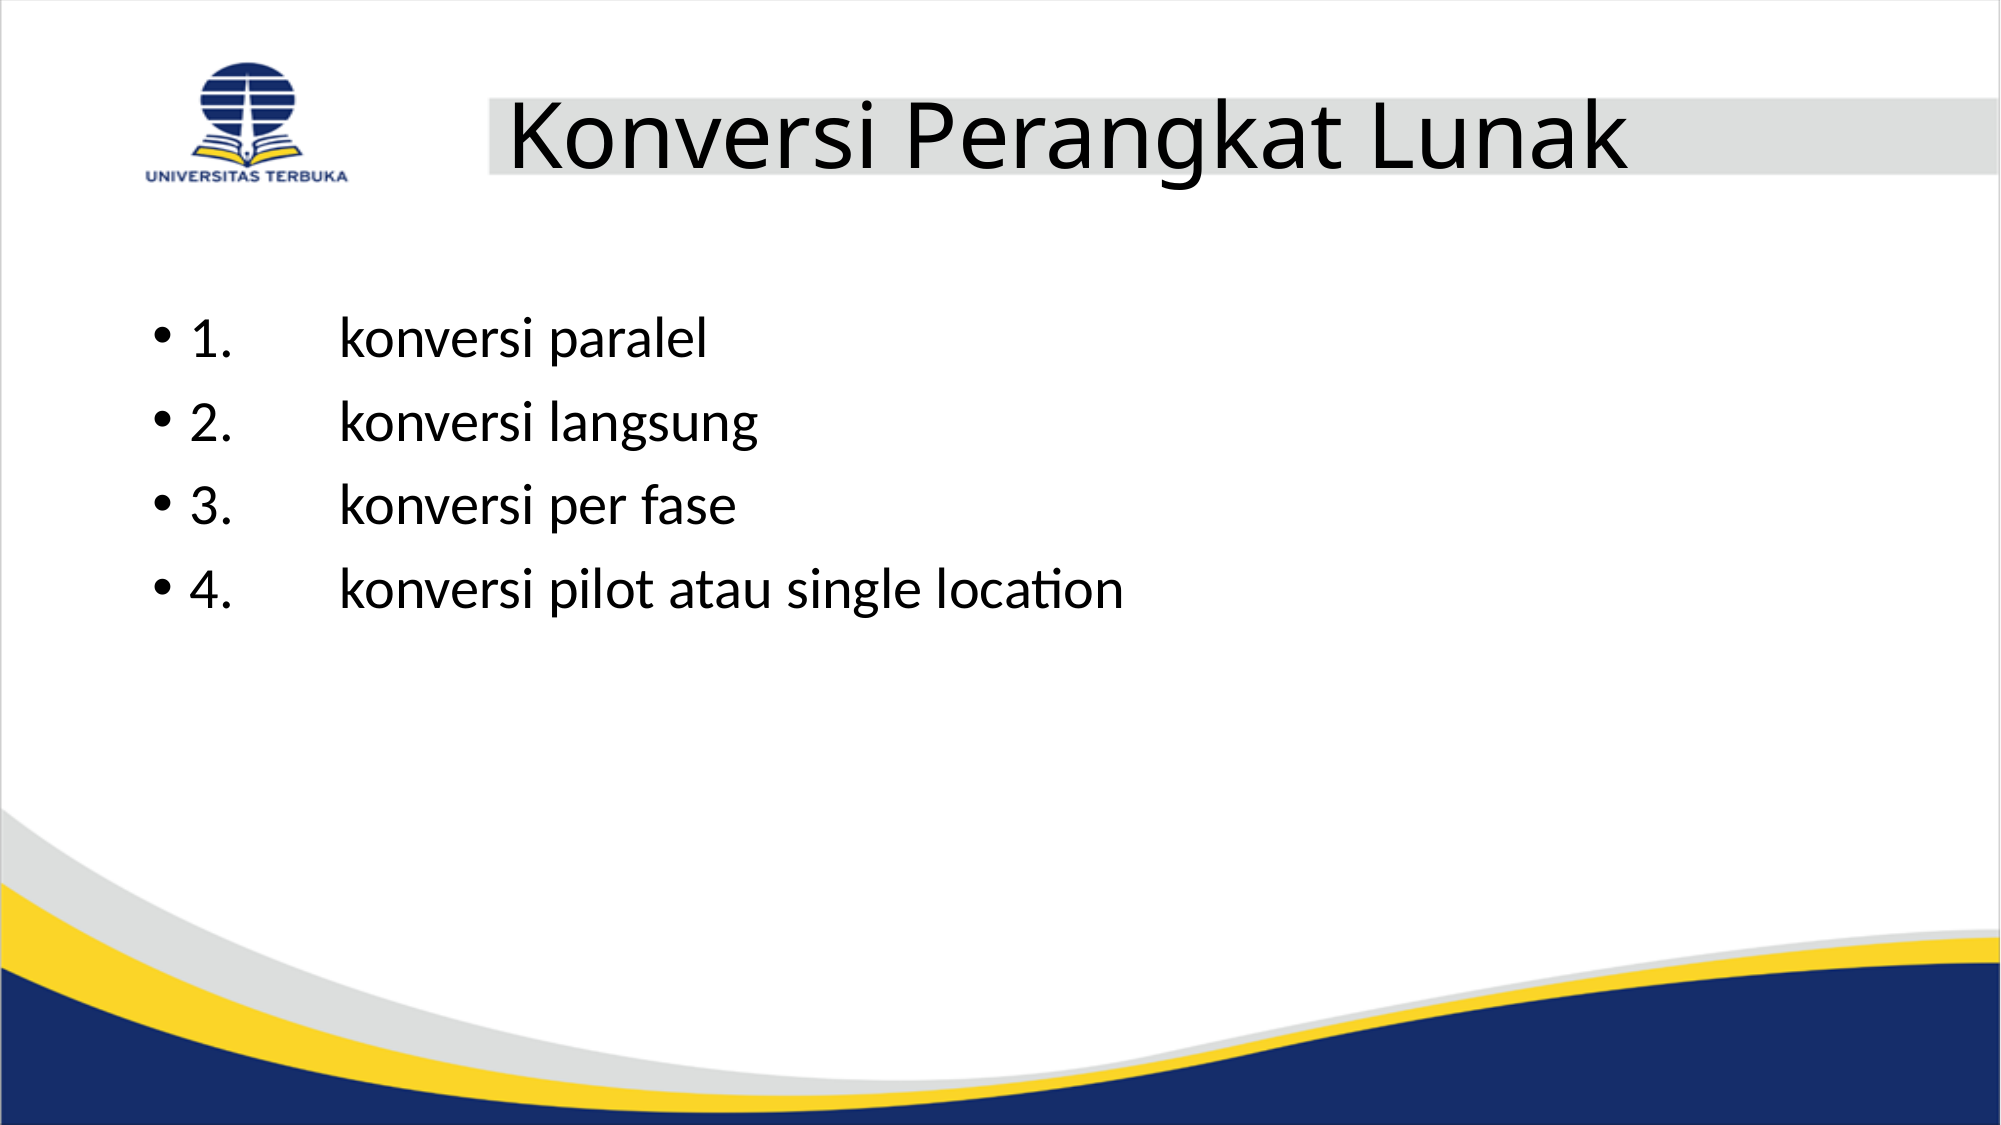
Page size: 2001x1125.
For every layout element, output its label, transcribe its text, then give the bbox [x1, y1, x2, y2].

picture [0, 0, 2001, 1125]
title Konversi Perangkat Lunak [491, 59, 1863, 218]
list 1. konversi paralel 2. konversi langsung 3. konversi per fase 4. konversi pilot atau single location [137, 299, 1863, 1014]
